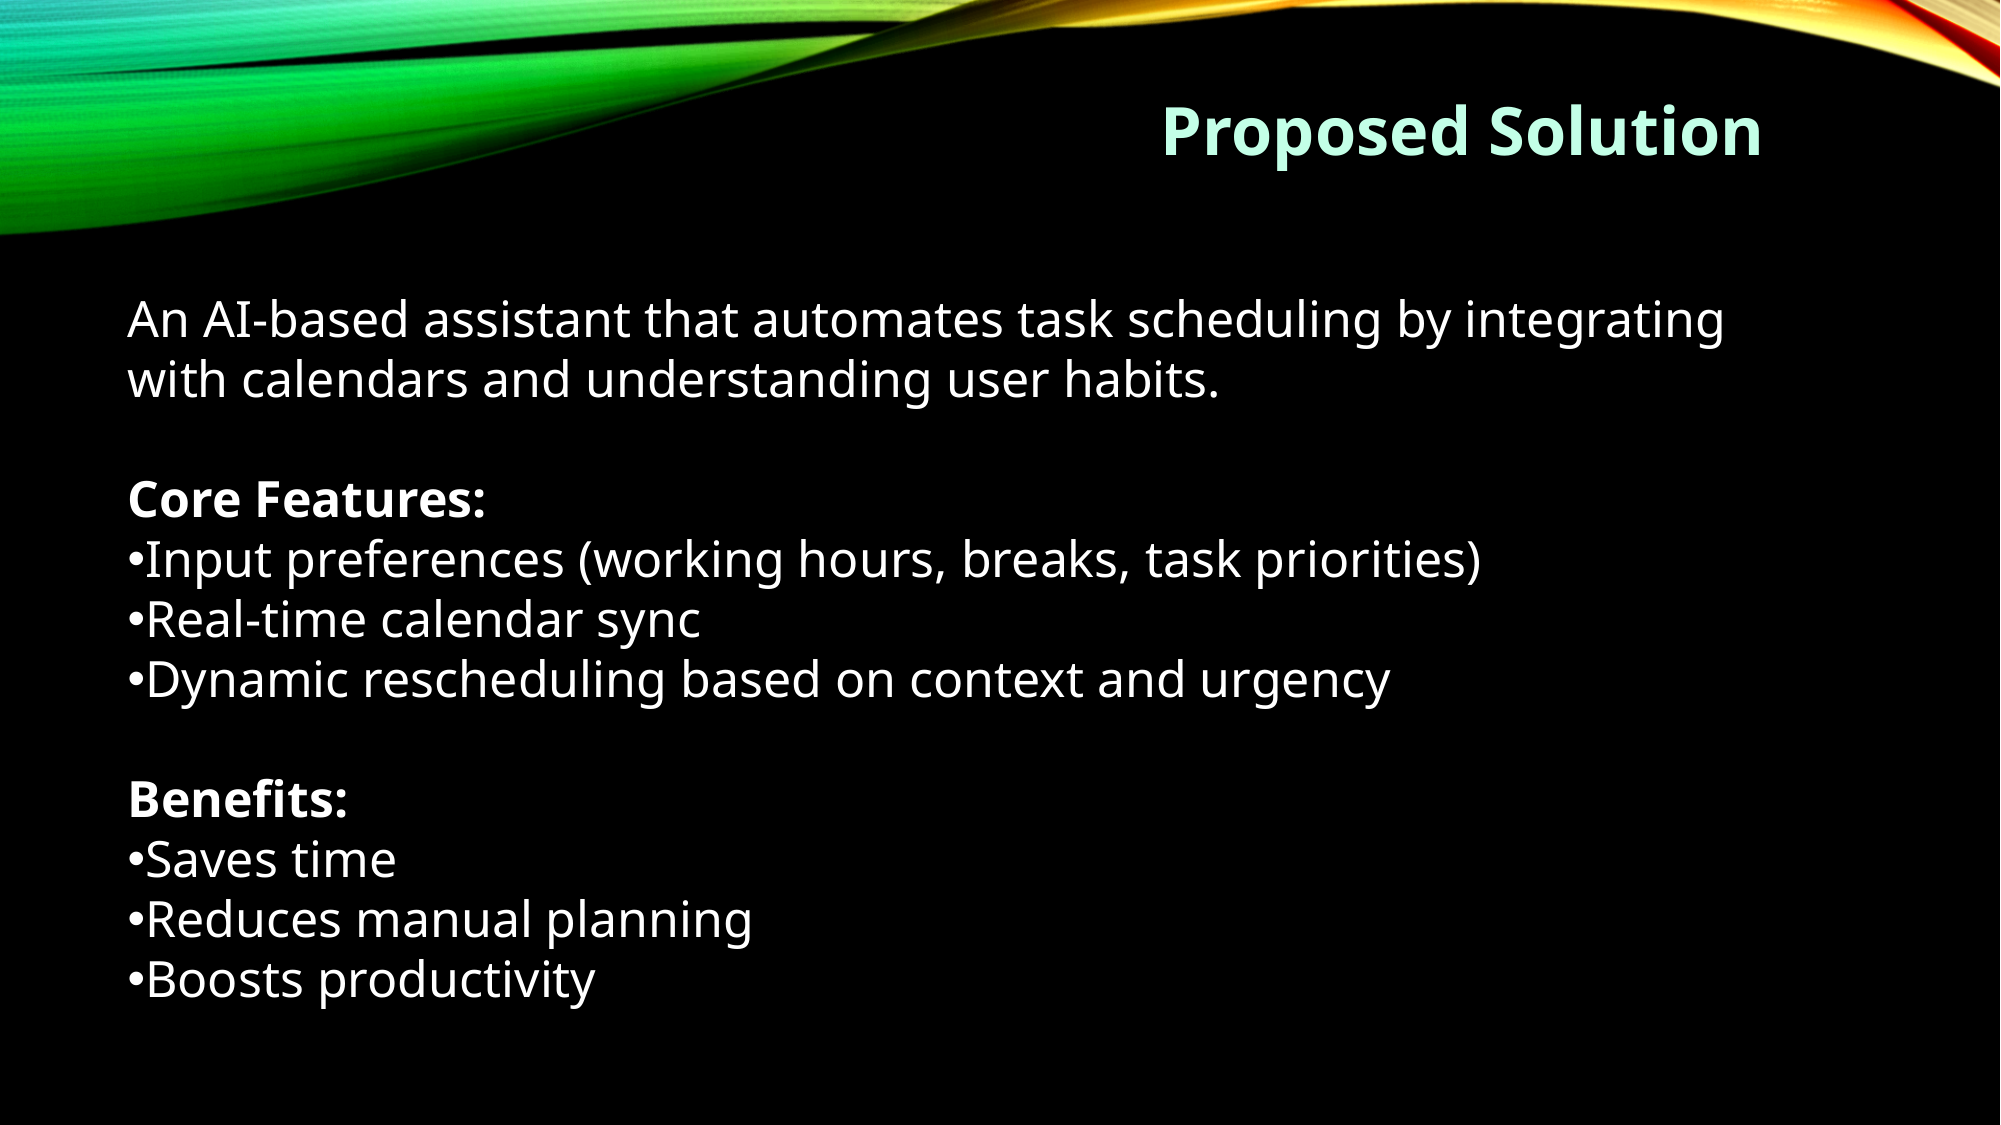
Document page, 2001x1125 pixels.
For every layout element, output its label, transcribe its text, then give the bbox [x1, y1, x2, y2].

picture [0, 0, 2000, 237]
text_box Proposed Solution [1146, 80, 2000, 176]
text_box An AI-based assistant that automates task scheduling by integrating with calendars and understanding user habits. Core Features: Input preferences (working hours, breaks, task priorities) Real-time calendar sync Dynamic rescheduling based on context and urgency Benefits: Saves time Reduces manual planning Boosts productivity [112, 280, 1756, 1076]
